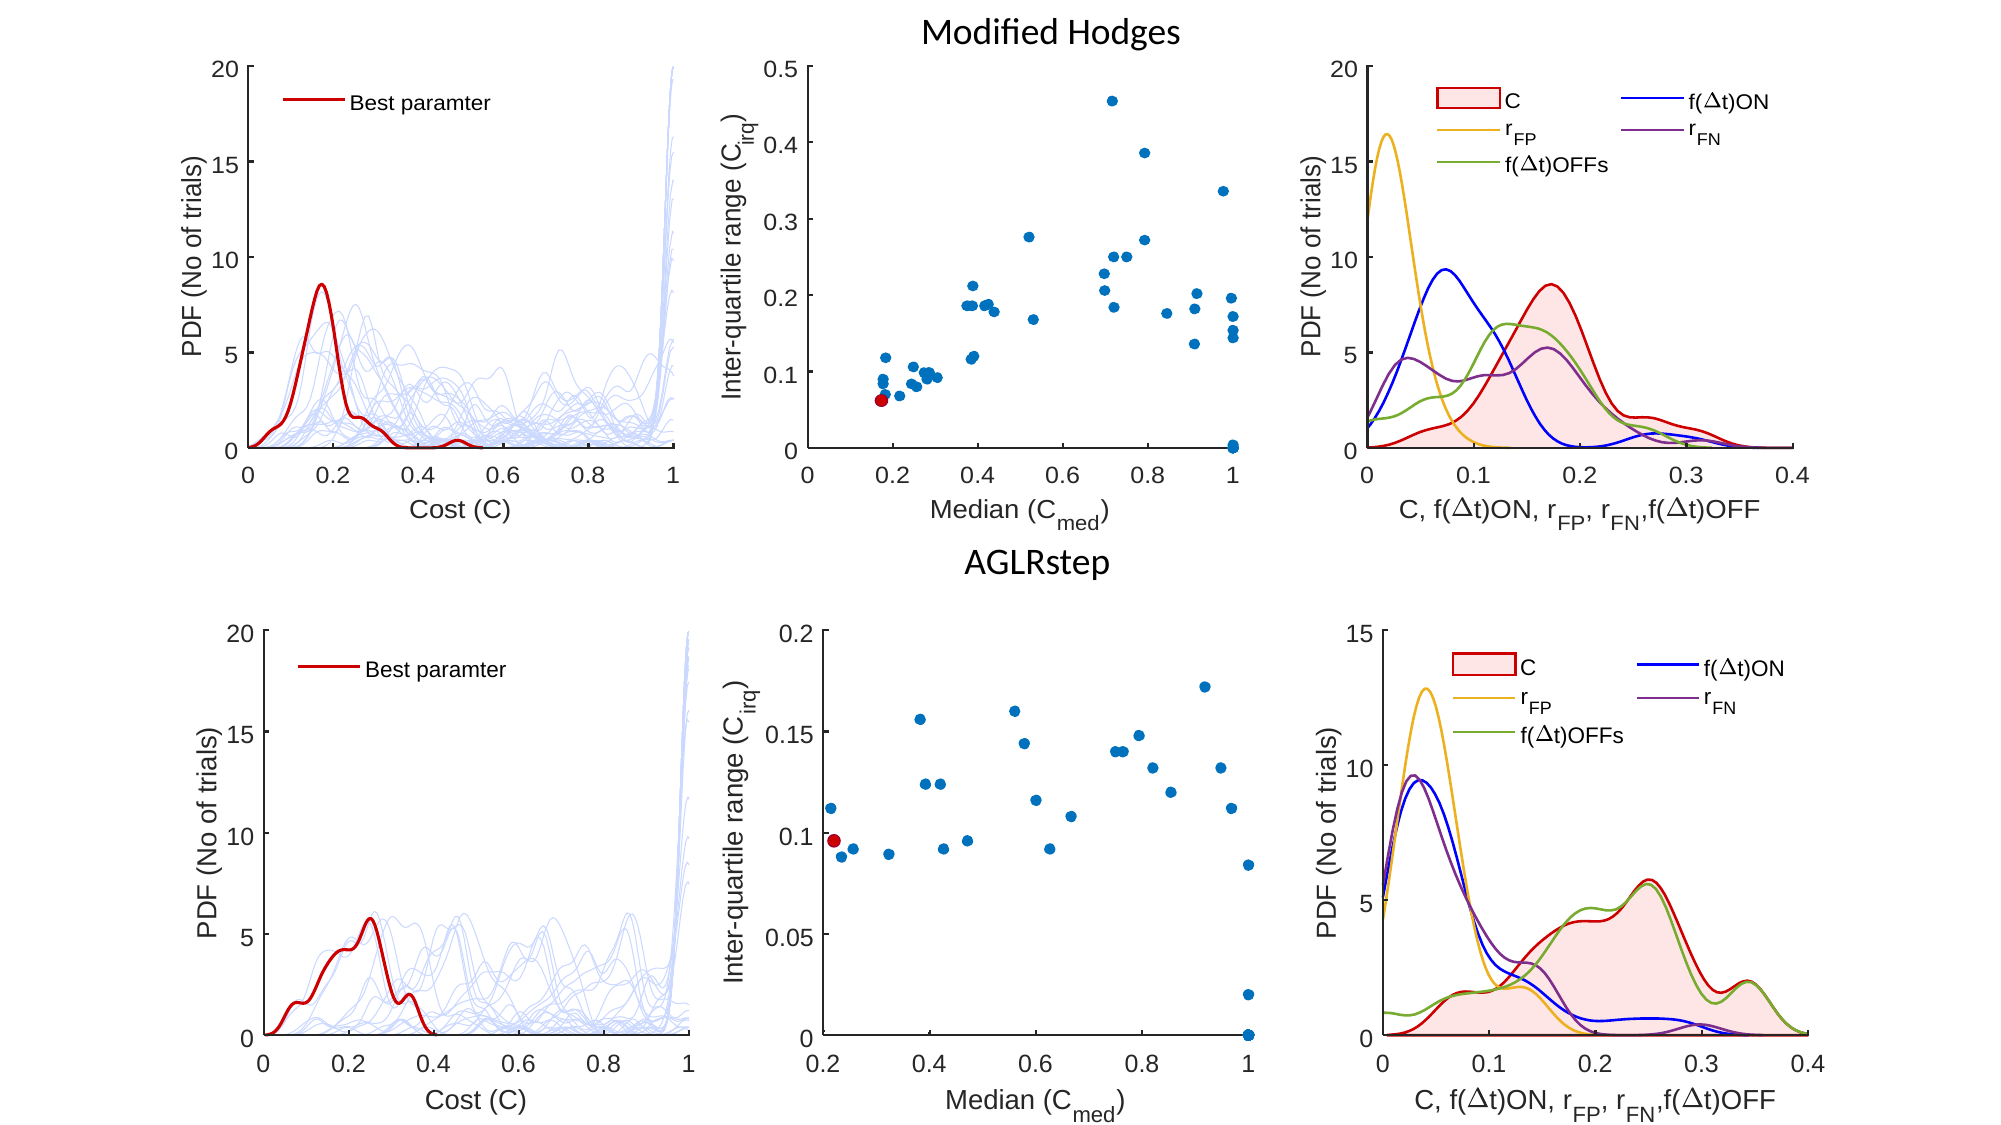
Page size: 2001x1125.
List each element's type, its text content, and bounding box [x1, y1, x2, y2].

picture [4, 590, 1996, 1125]
text_box Modified Hodges [906, 0, 1226, 28]
text_box AGLRstep [949, 533, 1269, 590]
picture [0, 28, 1981, 533]
